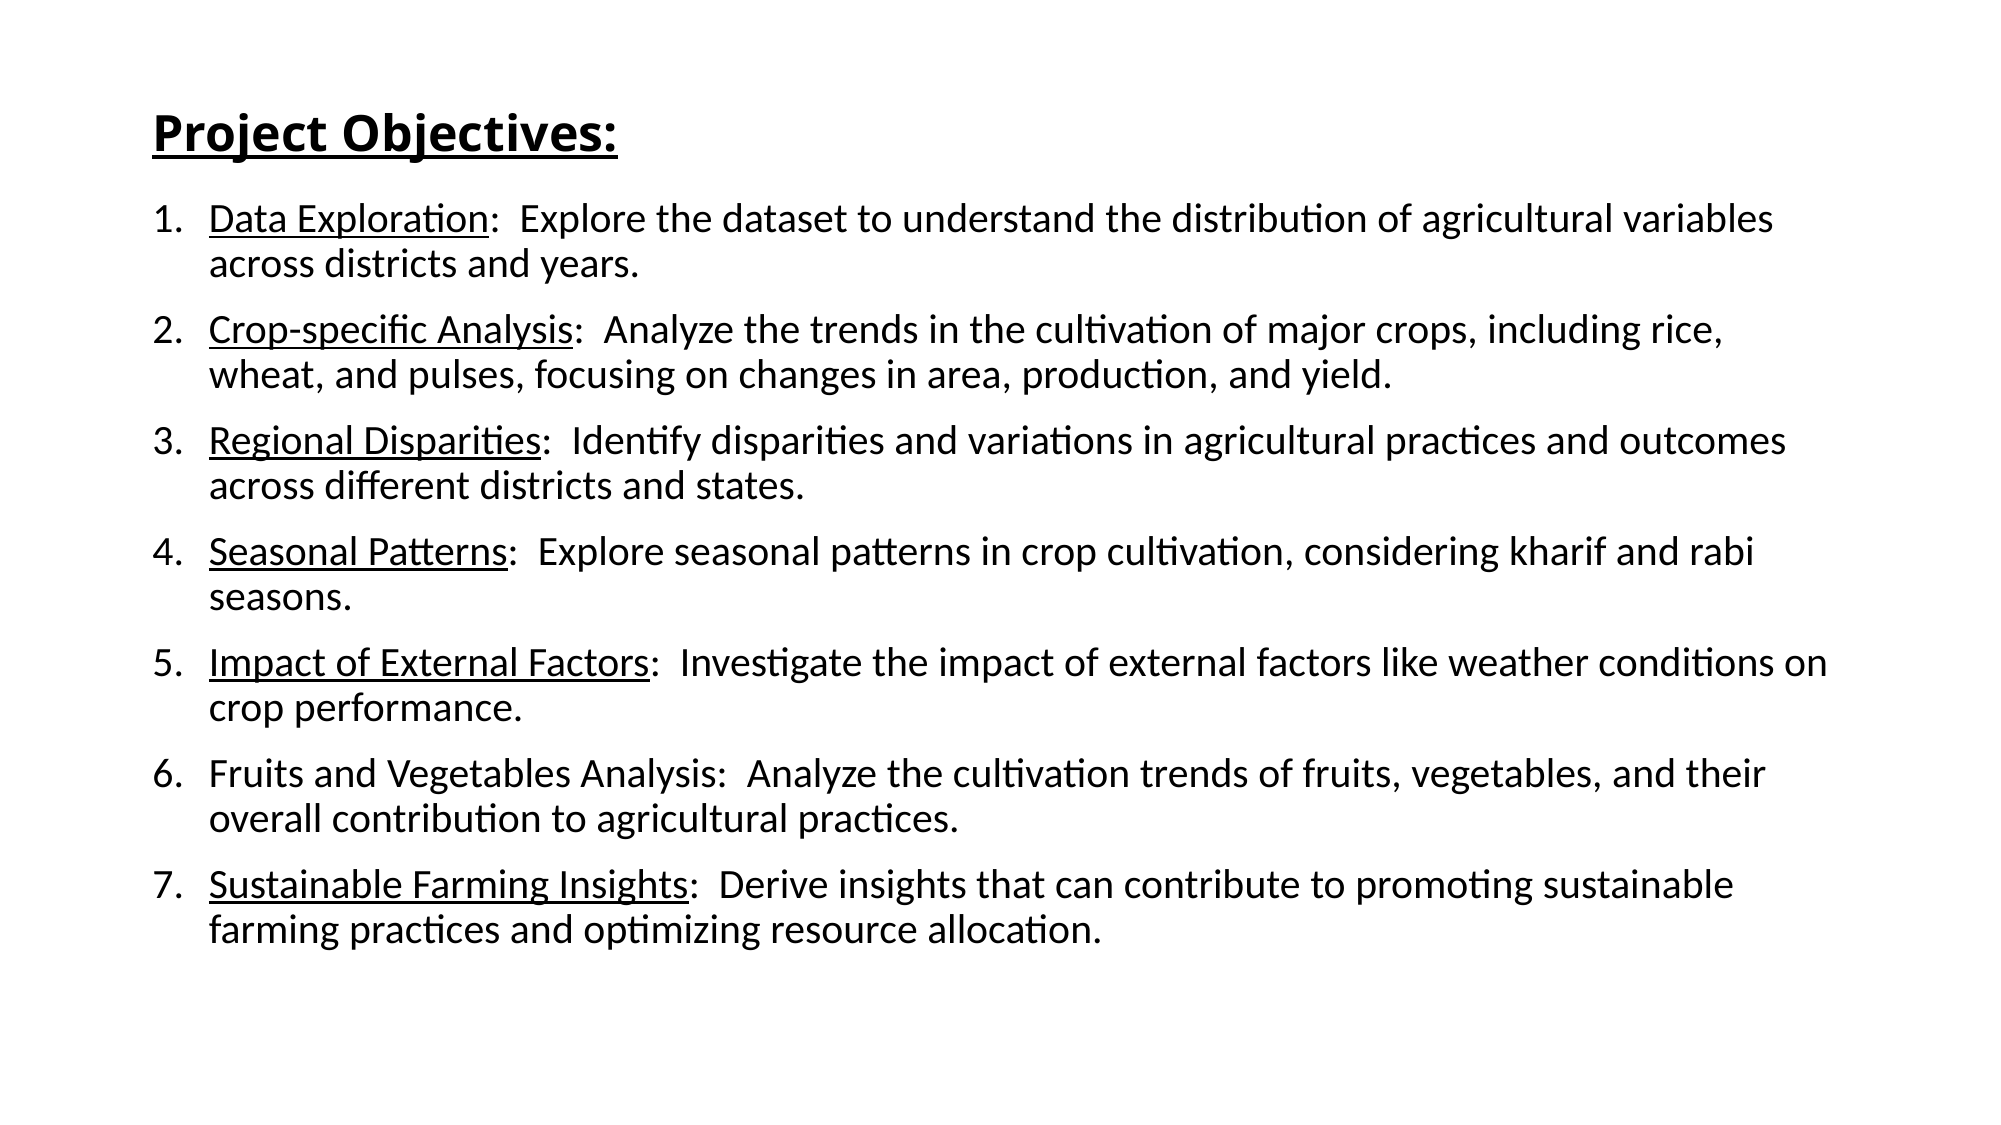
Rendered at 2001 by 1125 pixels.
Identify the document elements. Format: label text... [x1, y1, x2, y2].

list Data Exploration: Explore the dataset to understand the distribution of agricultural variables across districts and years. Crop-specific Analysis: Analyze the trends in the cultivation of major crops, including rice, wheat, and pulses, focusing on changes in area, production, and yield. Regional Disparities: Identify disparities and variations in agricultural practices and outcomes across different districts and states. Seasonal Patterns: Explore seasonal patterns in crop cultivation, considering kharif and rabi seasons. Impact of External Factors: Investigate the impact of external factors like weather conditions on crop performance. Fruits and Vegetables Analysis: Analyze the cultivation trends of fruits, vegetables, and their overall contribution to agricultural practices. Sustainable Farming Insights: Derive insights that can contribute to promoting sustainable farming practices and optimizing resource allocation. [137, 189, 1863, 1014]
title Project Objectives: [137, 59, 1863, 189]
